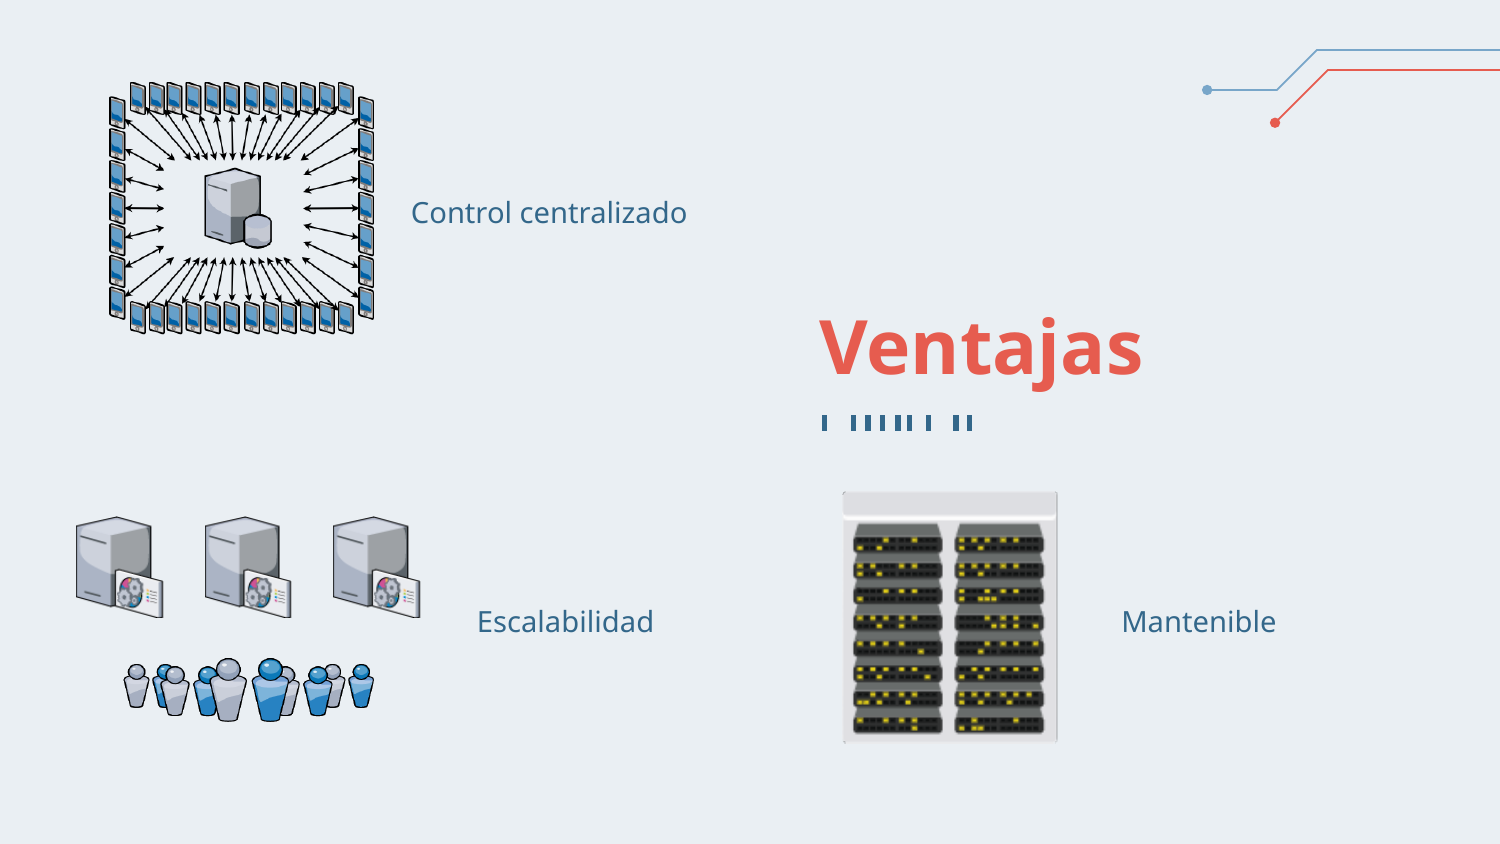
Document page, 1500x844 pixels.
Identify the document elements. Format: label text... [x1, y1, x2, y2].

picture [333, 516, 421, 618]
subtitle Control centralizado [395, 179, 924, 238]
picture [204, 516, 293, 618]
picture [123, 657, 374, 723]
picture [108, 81, 374, 335]
picture [76, 516, 164, 618]
title Ventajas [804, 284, 1390, 379]
text_box Mantenible [1106, 588, 1500, 647]
picture [842, 491, 1060, 745]
text_box Escalabilidad [461, 588, 837, 647]
